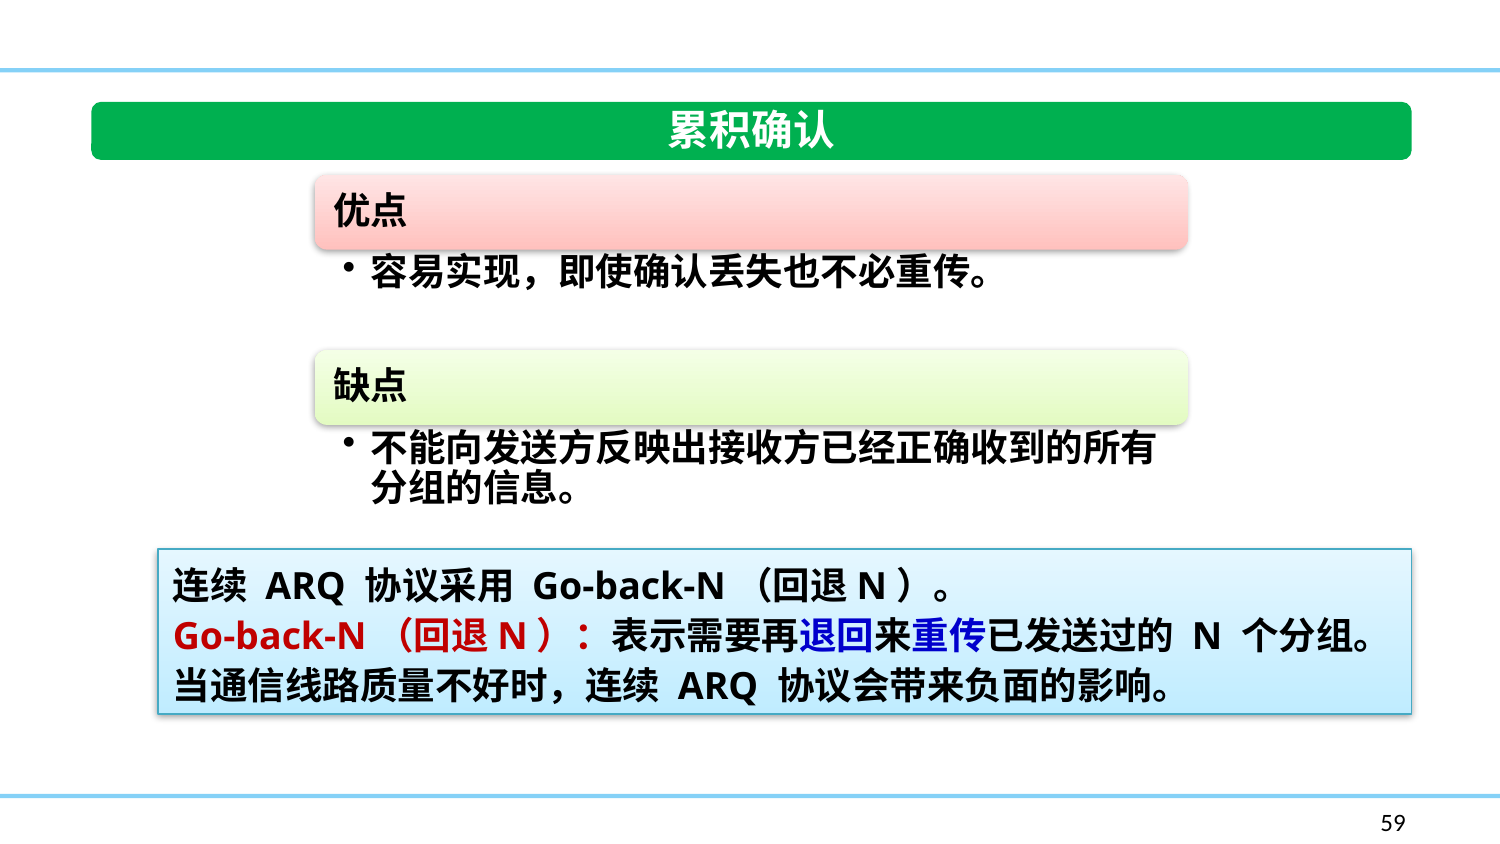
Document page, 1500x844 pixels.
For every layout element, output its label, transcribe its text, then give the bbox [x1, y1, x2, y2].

text_box 连续 ARQ 协议采用 Go-back-N（回退N）。 Go-back-N（回退N）：表示需要再退回来重传已发送过的 N 个分组。 当通信线路质量不好时，连续 ARQ 协议会带来负面的影响。 [157, 548, 1412, 715]
text_box 累积确认 [653, 96, 850, 162]
text_box [91, 101, 653, 160]
text_box [850, 101, 1412, 160]
slide_number 59 [1365, 798, 1480, 844]
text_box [314, 173, 1189, 552]
